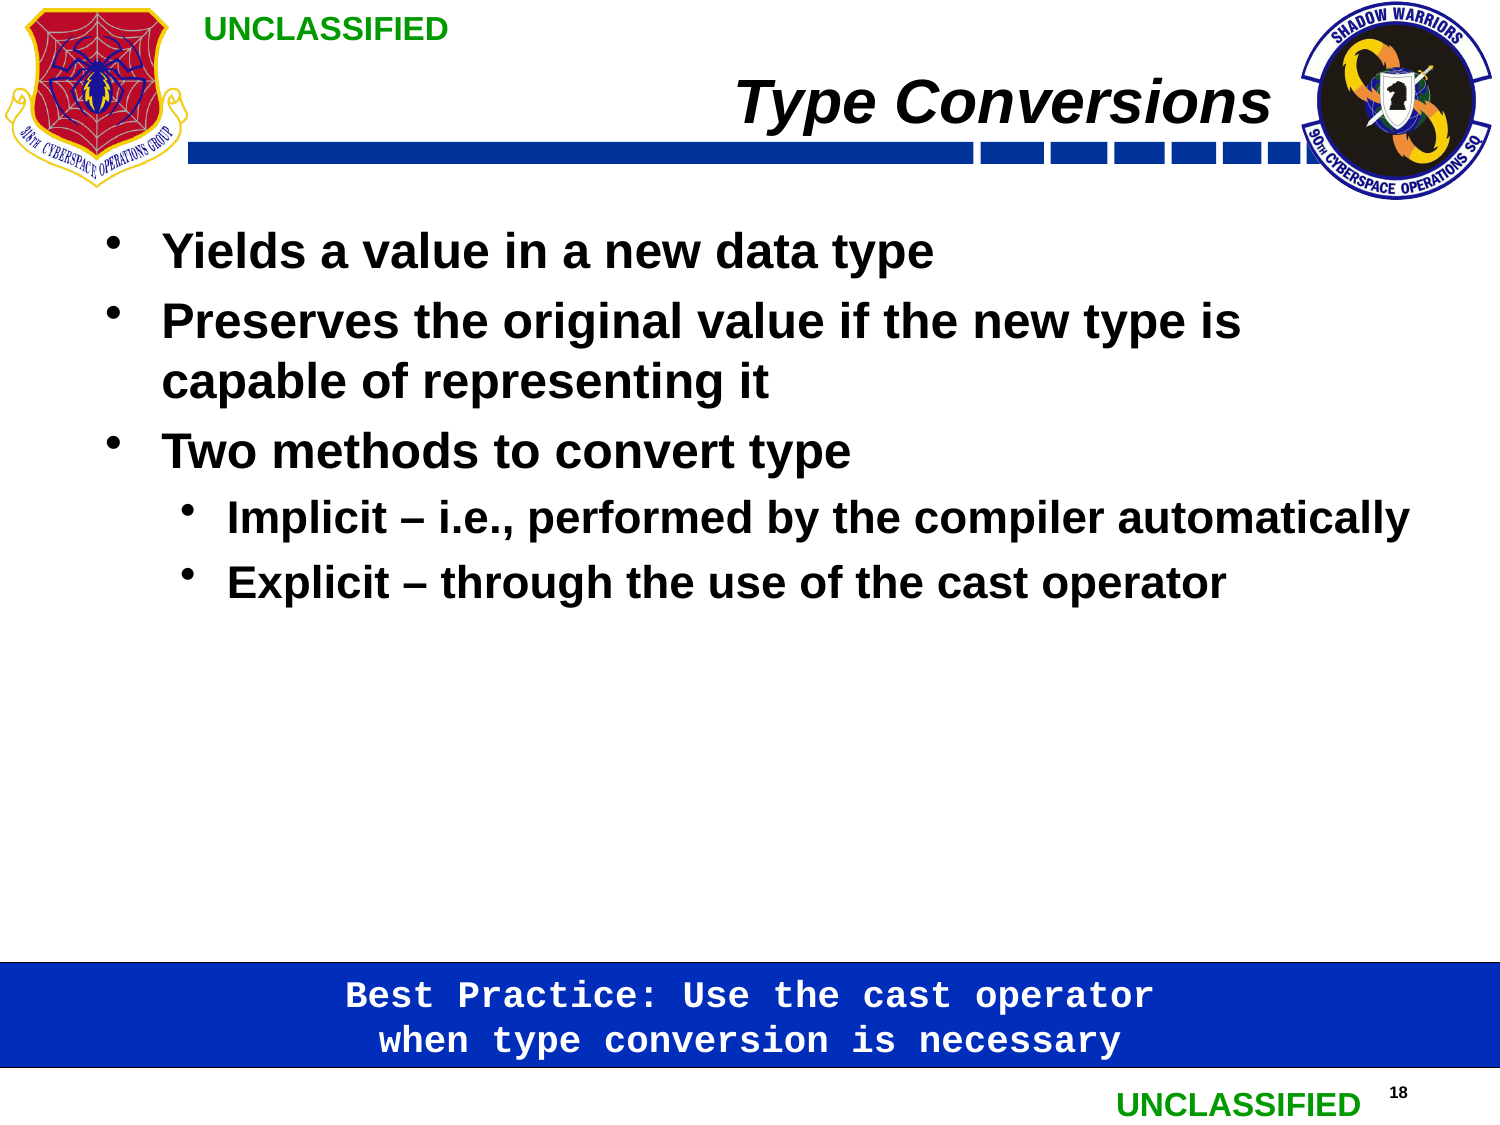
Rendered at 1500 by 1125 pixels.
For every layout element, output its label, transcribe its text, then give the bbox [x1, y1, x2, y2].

picture [5, 8, 188, 188]
title Type Conversions [249, 51, 1288, 142]
picture [1300, 1, 1493, 200]
list Yields a value in a new data type Preserves the original value if the new type is capable of representing it Two methods to convert type Implicit – i.e., performed by the compiler automatically Explicit – through the use of the cast operator [90, 211, 1453, 962]
text_box Best Practice: Use the cast operator when type conversion is necessary [0, 962, 1500, 1068]
